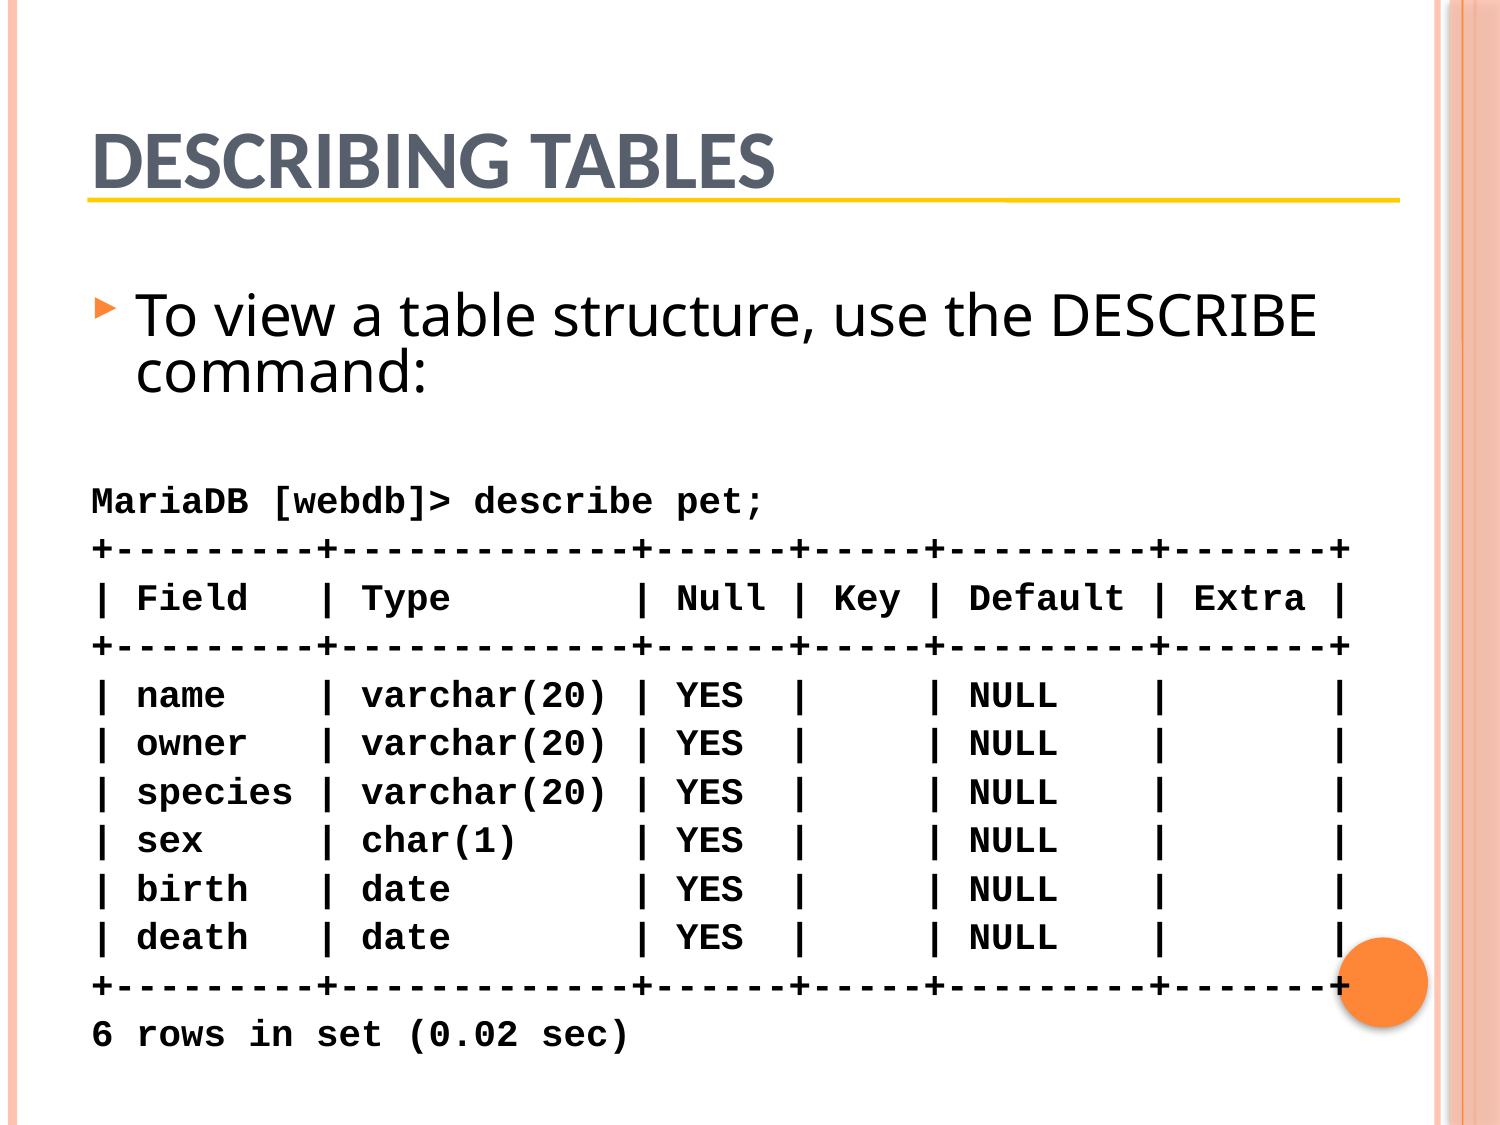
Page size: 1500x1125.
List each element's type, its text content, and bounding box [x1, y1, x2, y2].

title DESCRIBING TABLES [76, 25, 1302, 201]
list To view a table structure, use the DESCRIBE command: MariaDB [webdb]> describe pet; +---------+-------------+------+-----+---------+-------+ | Field | Type | Null | Key | Default | Extra | +---------+-------------+------+-----+---------+-------+ | name | varchar(20) | YES | | NULL | | | owner | varchar(20) | YES | | NULL | | | species | varchar(20) | YES | | NULL | | | sex | char(1) | YES | | NULL | | | birth | date | YES | | NULL | | | death | date | YES | | NULL | | +---------+-------------+------+-----+---------+-------+ 6 rows in set (0.02 sec) [76, 201, 1427, 1070]
